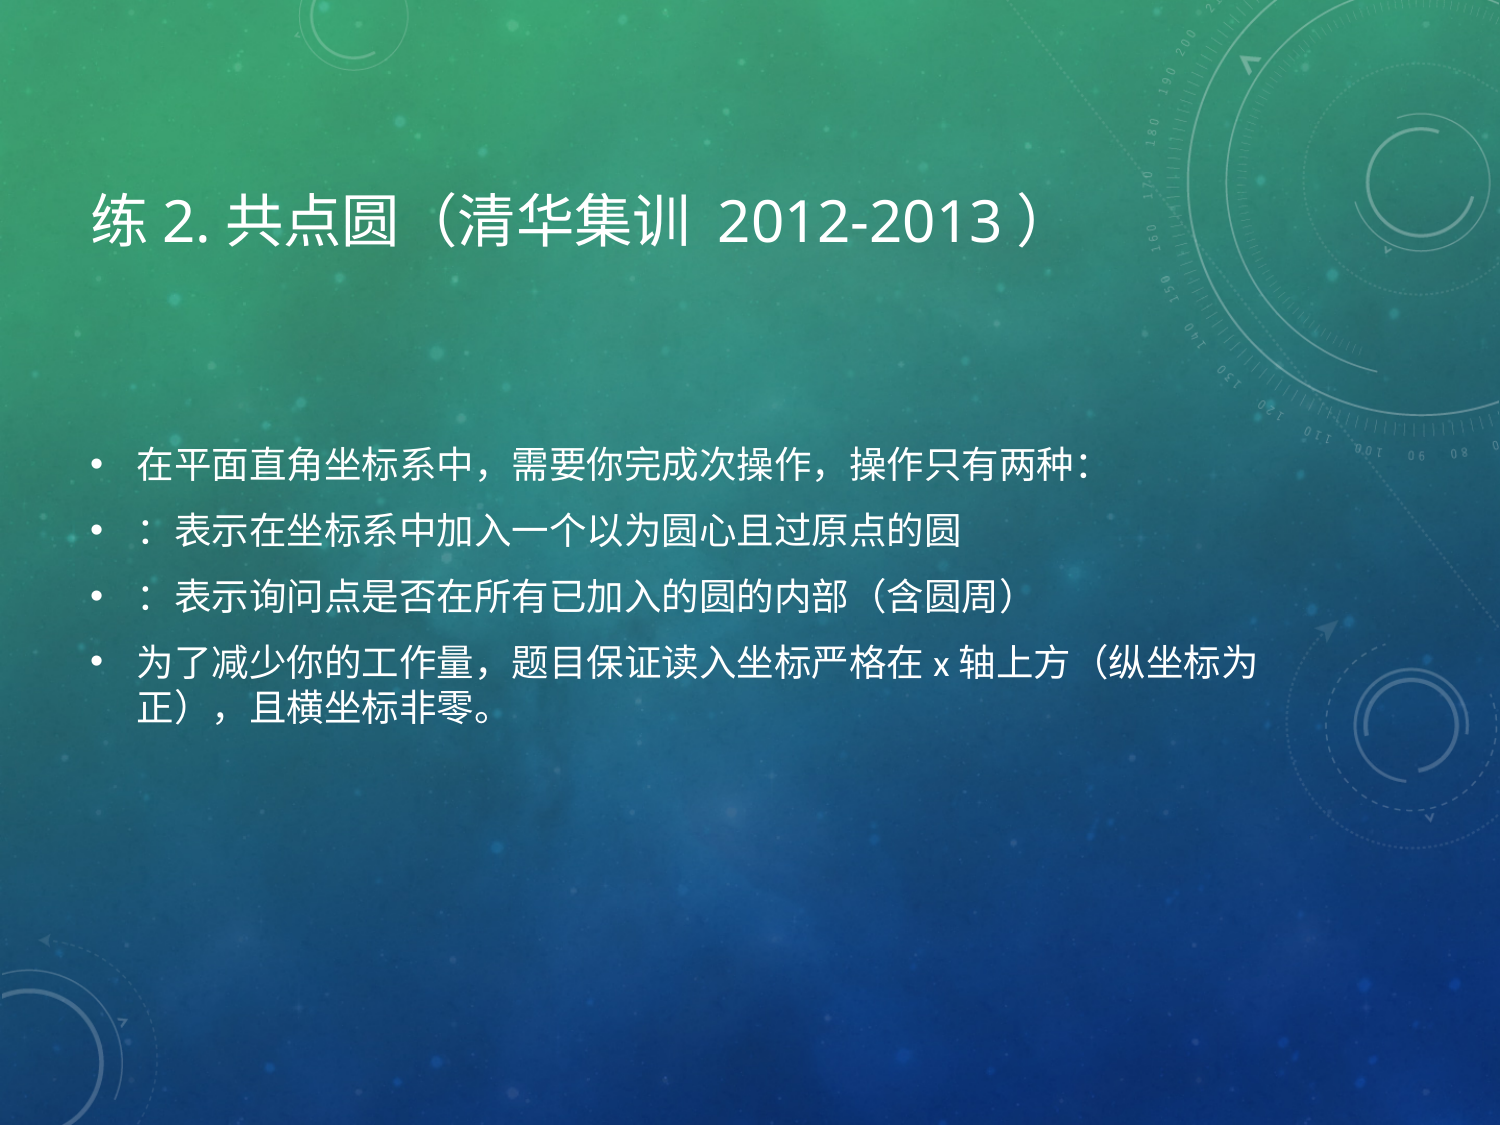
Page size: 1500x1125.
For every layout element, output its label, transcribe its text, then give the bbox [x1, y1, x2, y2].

picture [0, 0, 1500, 1125]
title 练2.共点圆（清华集训 2012-2013） [75, 99, 1350, 339]
